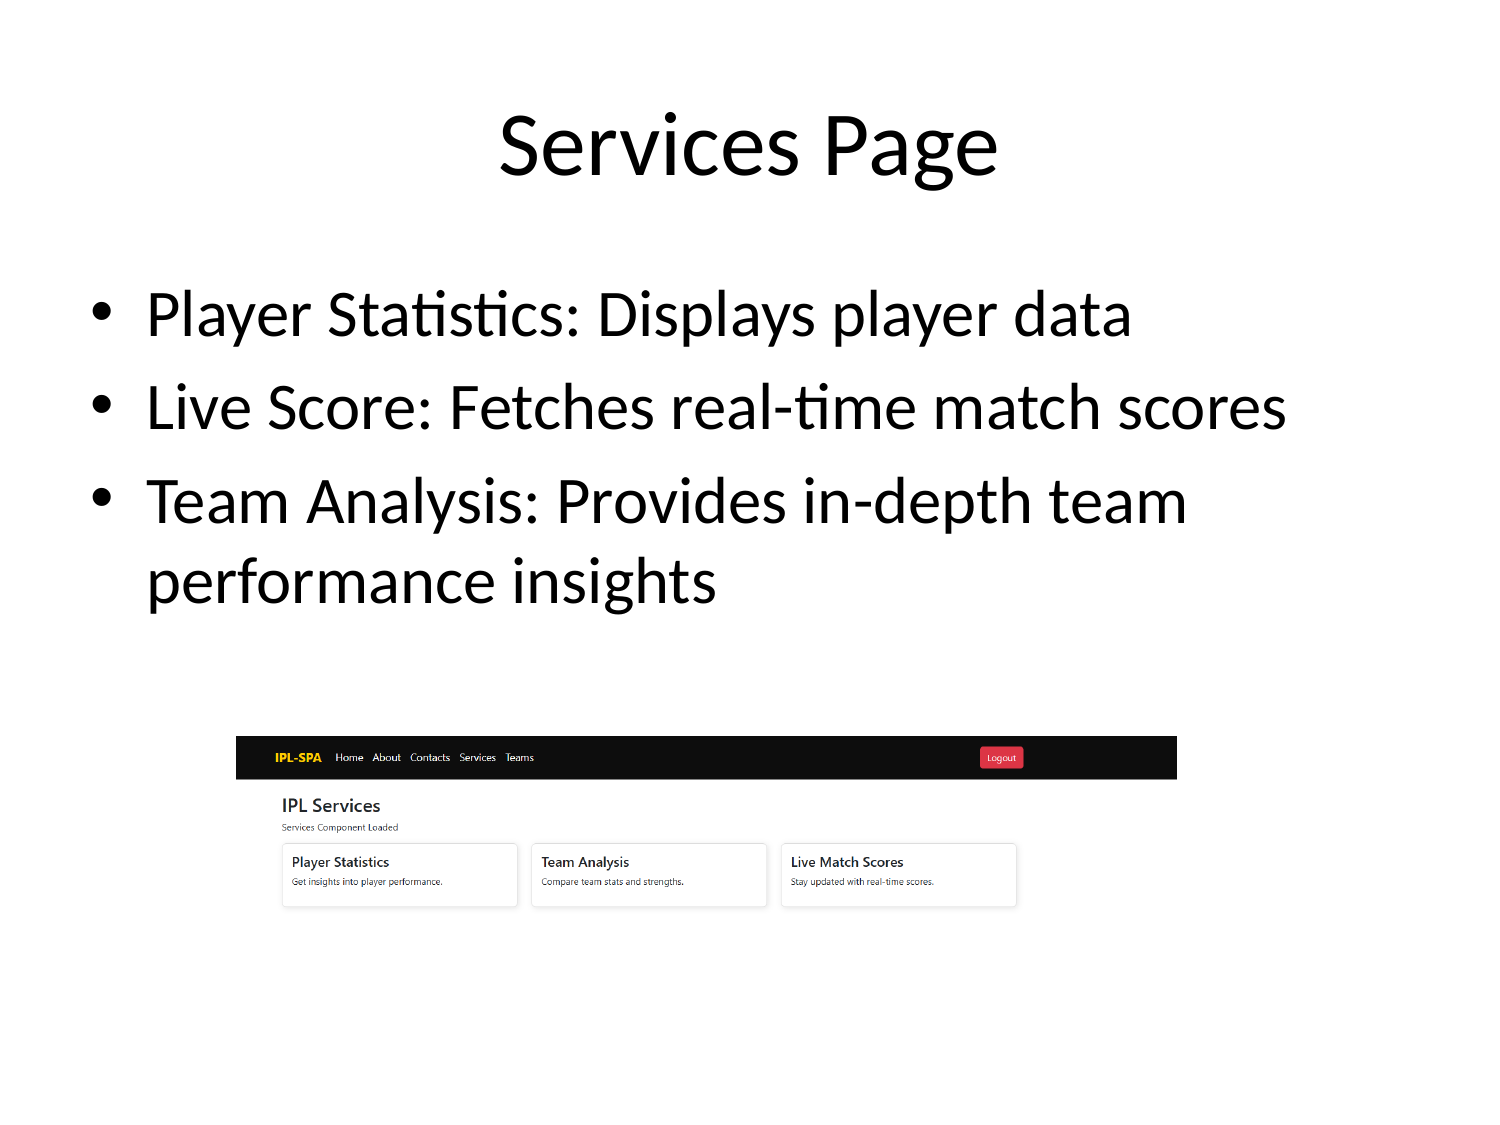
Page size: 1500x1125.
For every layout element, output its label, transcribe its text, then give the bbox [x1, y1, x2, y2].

title Services Page [75, 45, 1425, 233]
list Player Statistics: Displays player data Live Score: Fetches real-time match scores Team Analysis: Provides in-depth team performance insights [75, 262, 1425, 1005]
picture [235, 735, 1177, 990]
